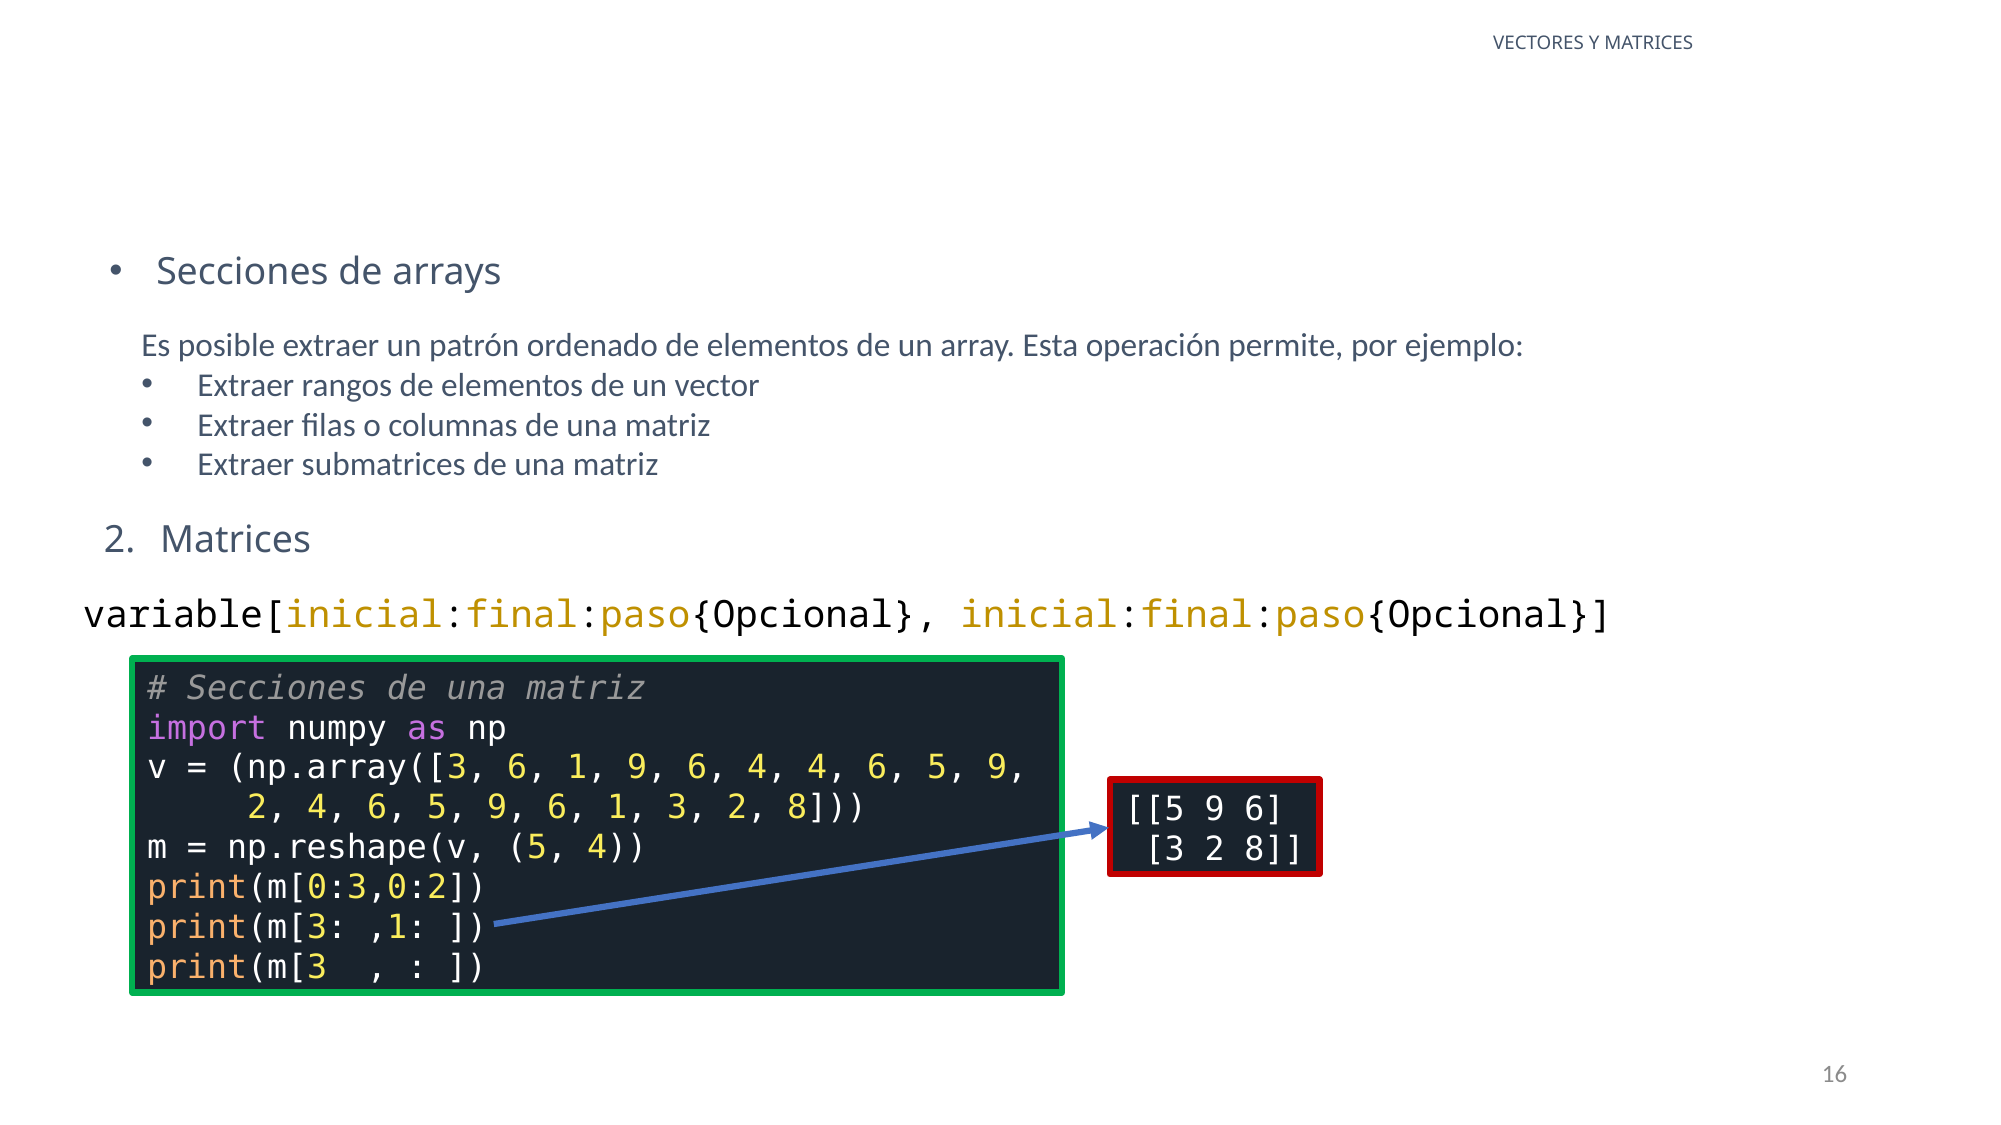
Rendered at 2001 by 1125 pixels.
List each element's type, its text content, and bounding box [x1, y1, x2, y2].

text_box Matrices [89, 507, 327, 567]
text_box [[5 9 6] [3 2 8]] [1109, 779, 1320, 875]
subtitle VECTORES Y MATRICES [1194, 25, 1992, 69]
text_box Es posible extraer un patrón ordenado de elementos de un array. Esta operación permite, por ejemplo: Extraer rangos de elementos de un vector Extraer filas o columnas de una matriz Extraer submatrices de una matriz [126, 315, 1643, 490]
text_box Secciones de arrays [94, 239, 518, 300]
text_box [493, 827, 1109, 925]
text_box variable[inicial:final:paso{Opcional}, inicial:final:paso{Opcional}] [68, 582, 1628, 643]
slide_number 16 [1412, 1042, 1863, 1103]
text_box # Secciones de una matriz import numpy as np v = (np.array([3, 6, 1, 9, 6, 4, 4, 6, 5, 9, 2, 4, 6, 5, 9, 6, 1, 3, 2, 8])) m = np.reshape(v, (5, 4)) print(m[0:3,0:2]) print(m[3: ,1: ]) print(m[3 , : ]) [132, 658, 1062, 993]
